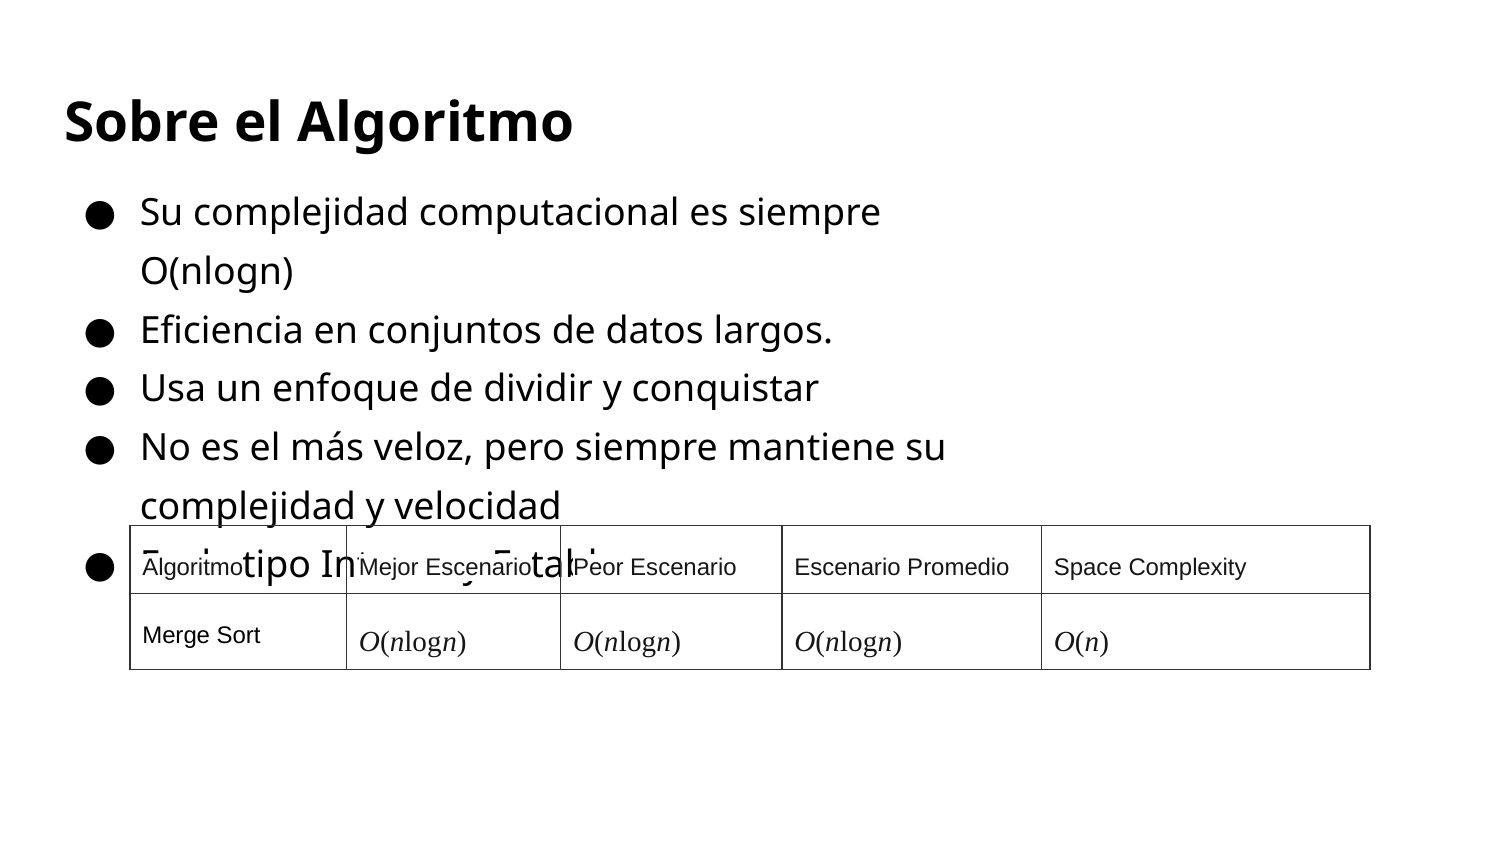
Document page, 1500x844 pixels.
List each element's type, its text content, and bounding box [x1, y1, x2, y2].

list Su complejidad computacional es siempre O(nlogn) Eficiencia en conjuntos de datos largos. Usa un enfoque de dividir y conquistar No es el más veloz, pero siempre mantiene su complejidad y velocidad Es de tipo Interno y Estable [49, 163, 1028, 656]
table_header Escenario Promedio [783, 526, 1041, 593]
table_header Peor Escenario [561, 526, 781, 593]
table_header Algoritmo [131, 526, 346, 593]
table_cell O(nlogn) [347, 594, 560, 669]
table_header Mejor Escenario [347, 526, 560, 593]
table_header Space Complexity [1042, 526, 1369, 593]
table_cell O(nlogn) [561, 594, 781, 669]
title Sobre el Algoritmo [49, 67, 1448, 173]
table_cell O(n) [1042, 594, 1369, 669]
table_cell O(nlogn) [783, 594, 1041, 669]
table_cell Merge Sort [131, 594, 346, 669]
